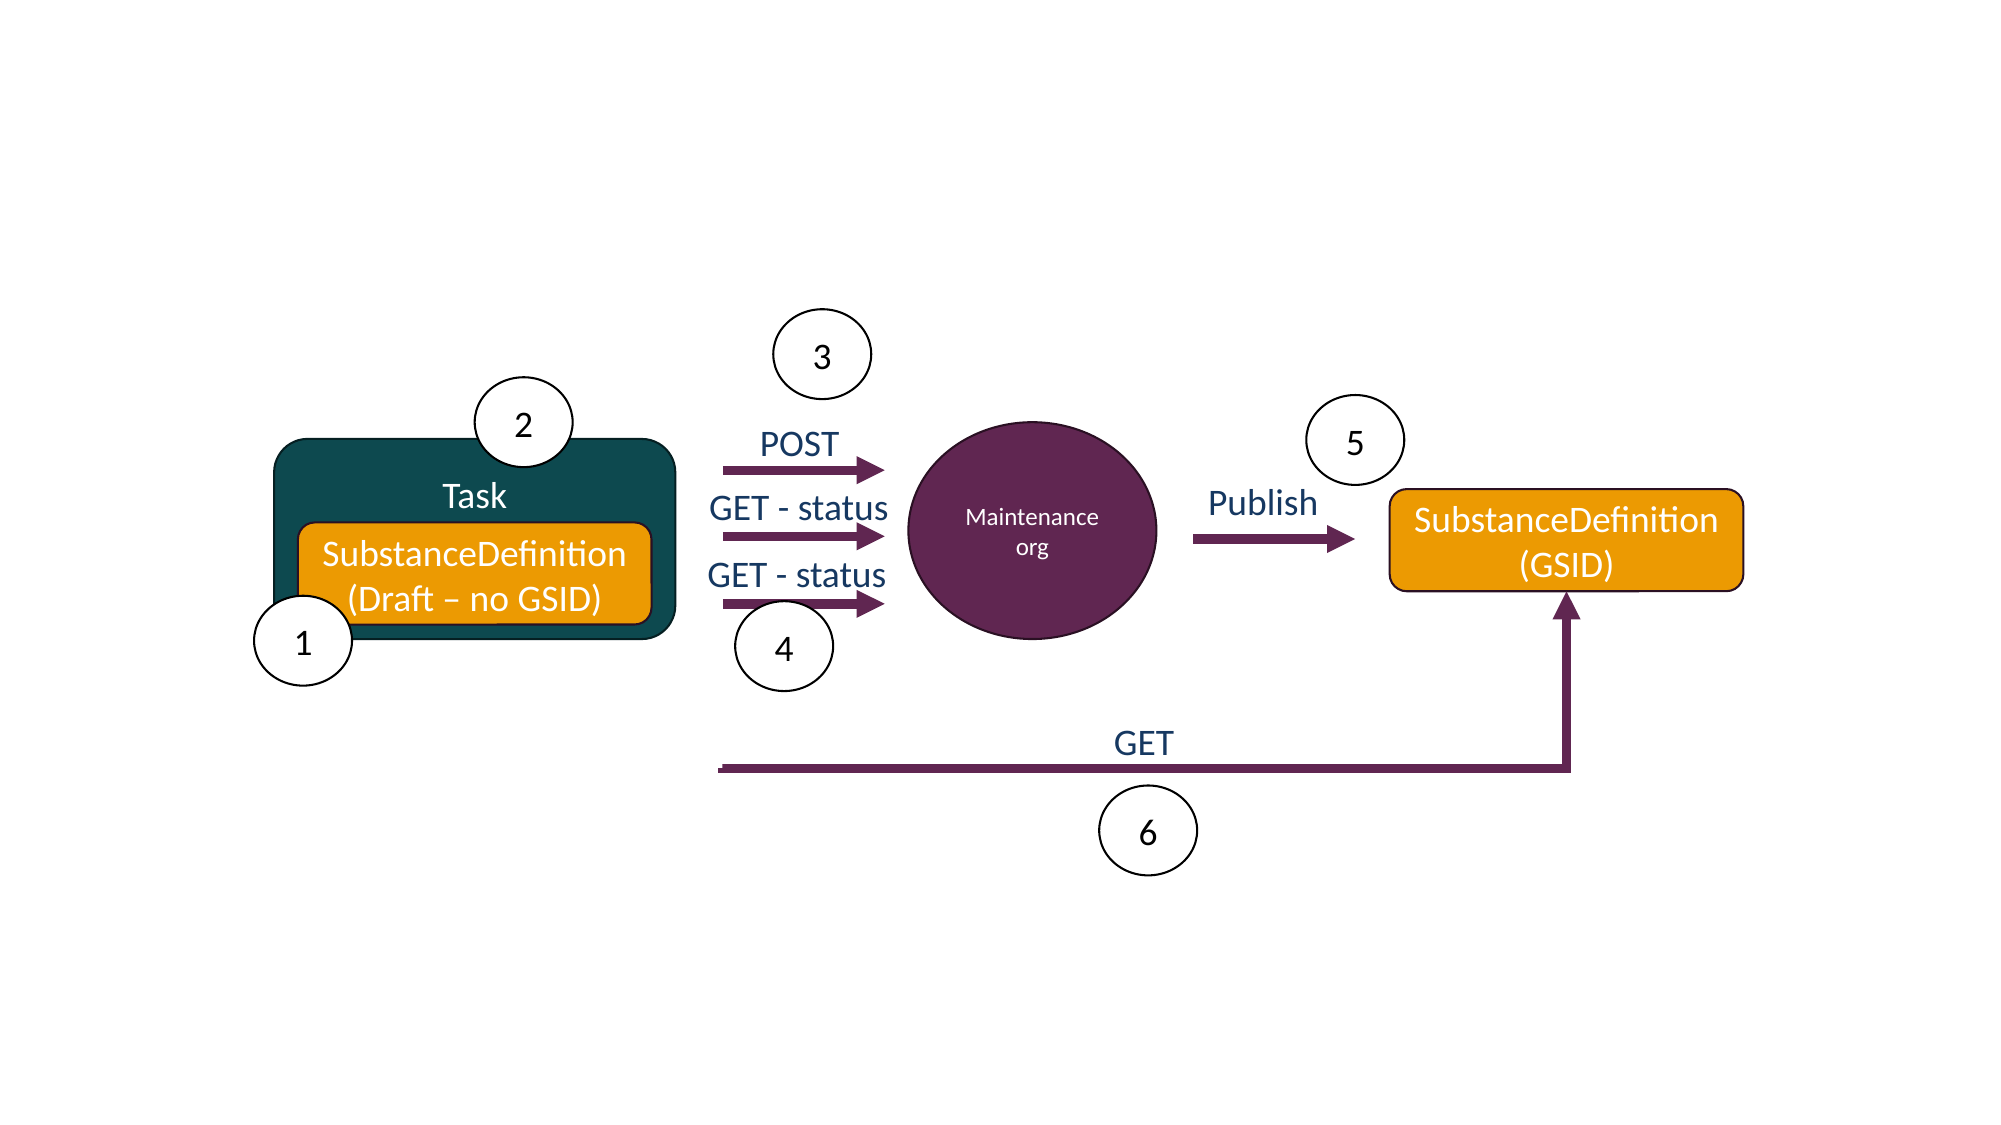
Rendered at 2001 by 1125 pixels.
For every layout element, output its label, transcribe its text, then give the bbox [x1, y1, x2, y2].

text_box Maintenance org [908, 422, 1157, 591]
text_box SubstanceDefinition (Draft – no GSID) [297, 522, 652, 625]
text_box GET - status [694, 475, 929, 536]
text_box 1 [253, 594, 354, 687]
text_box Publish [1193, 470, 1341, 530]
text_box GET - status [692, 543, 927, 603]
text_box 2 [473, 376, 574, 469]
text_box SubstanceDefinition (GSID) [1389, 489, 1744, 592]
text_box 6 [1098, 784, 1199, 877]
text_box 5 [1305, 393, 1406, 486]
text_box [722, 591, 1567, 769]
text_box 3 [772, 308, 873, 401]
text_box POST [745, 411, 858, 470]
text_box Task [274, 438, 676, 640]
